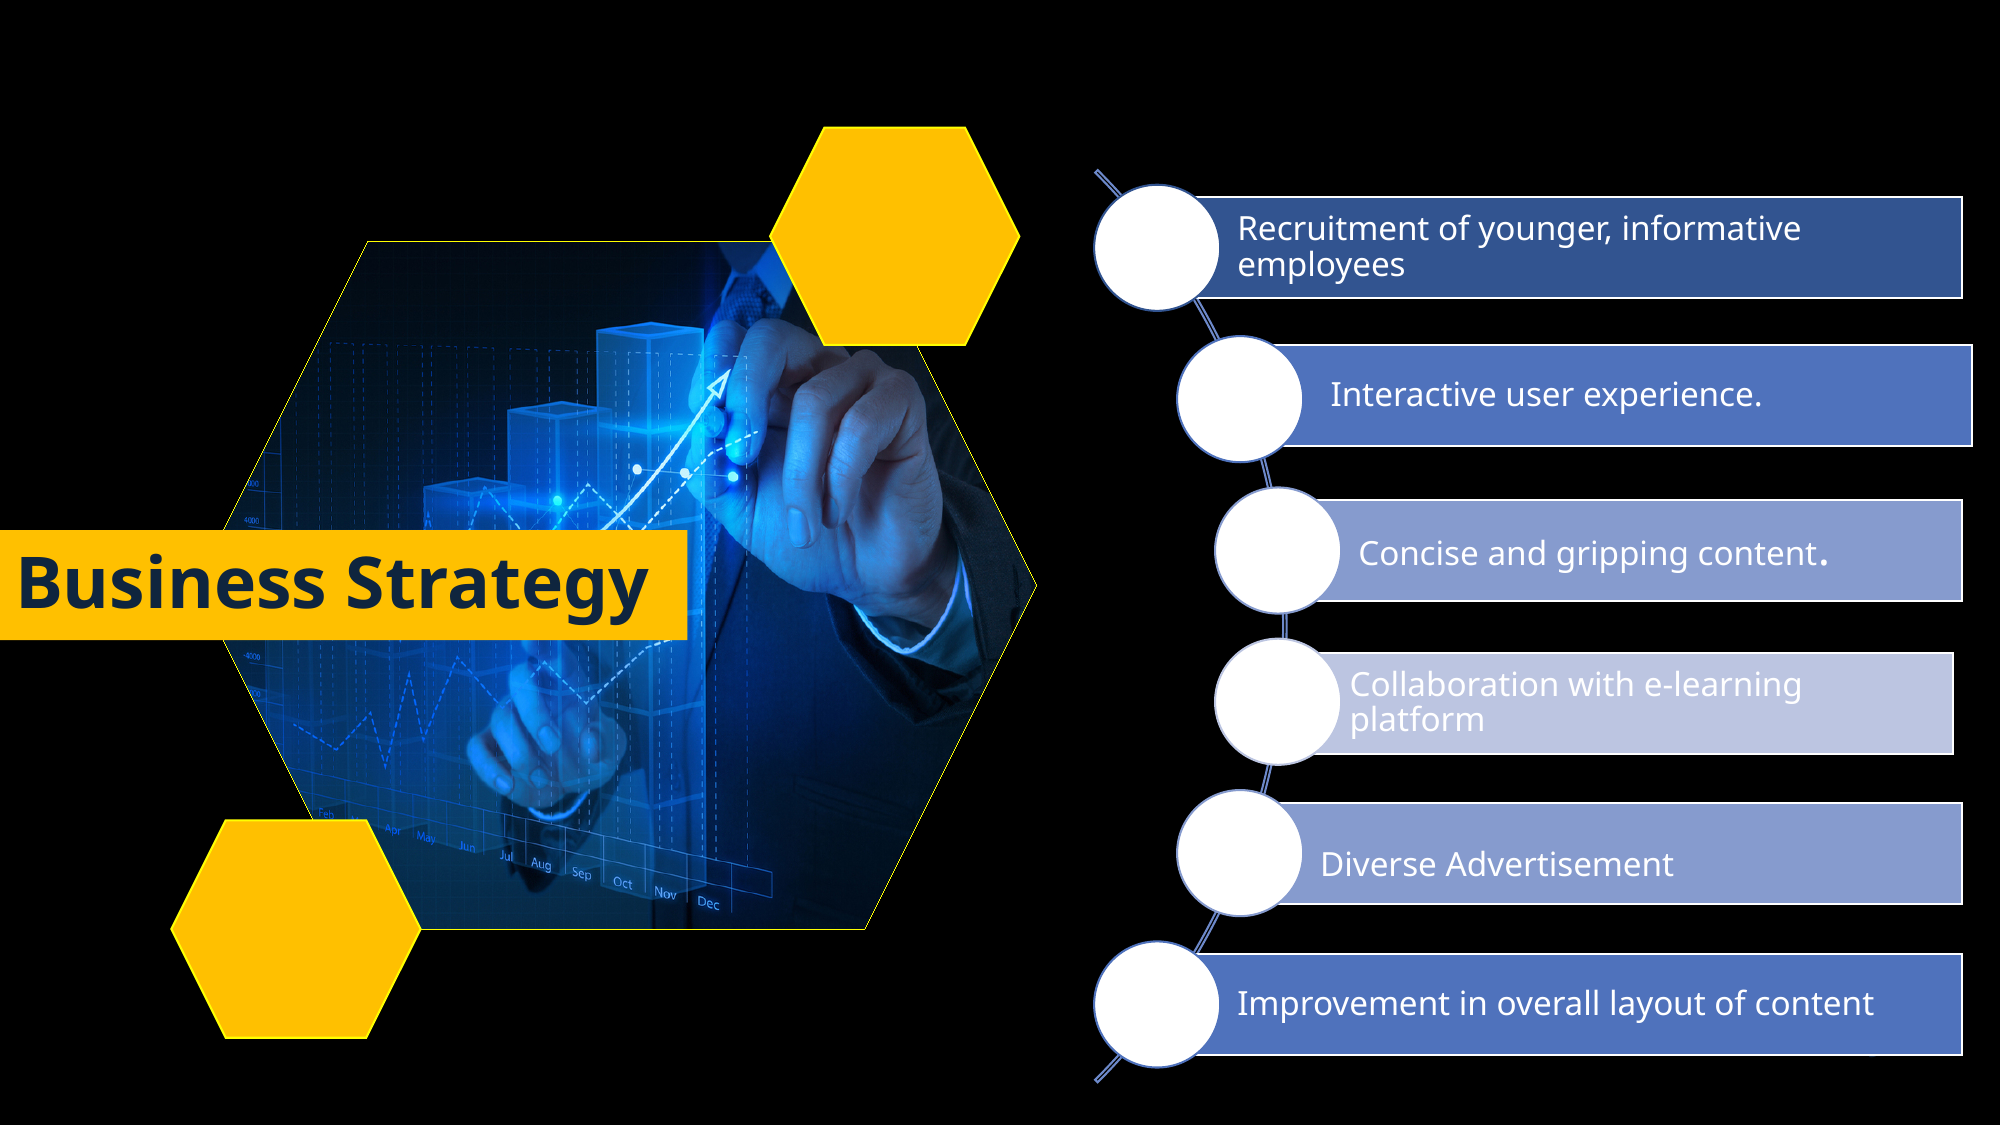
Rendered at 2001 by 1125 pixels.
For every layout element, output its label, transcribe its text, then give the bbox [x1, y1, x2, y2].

title Business Strategy [0, 530, 195, 641]
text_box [1080, 146, 1976, 1106]
picture [195, 241, 1037, 930]
text_box [768, 126, 1021, 241]
text_box [170, 879, 422, 1039]
